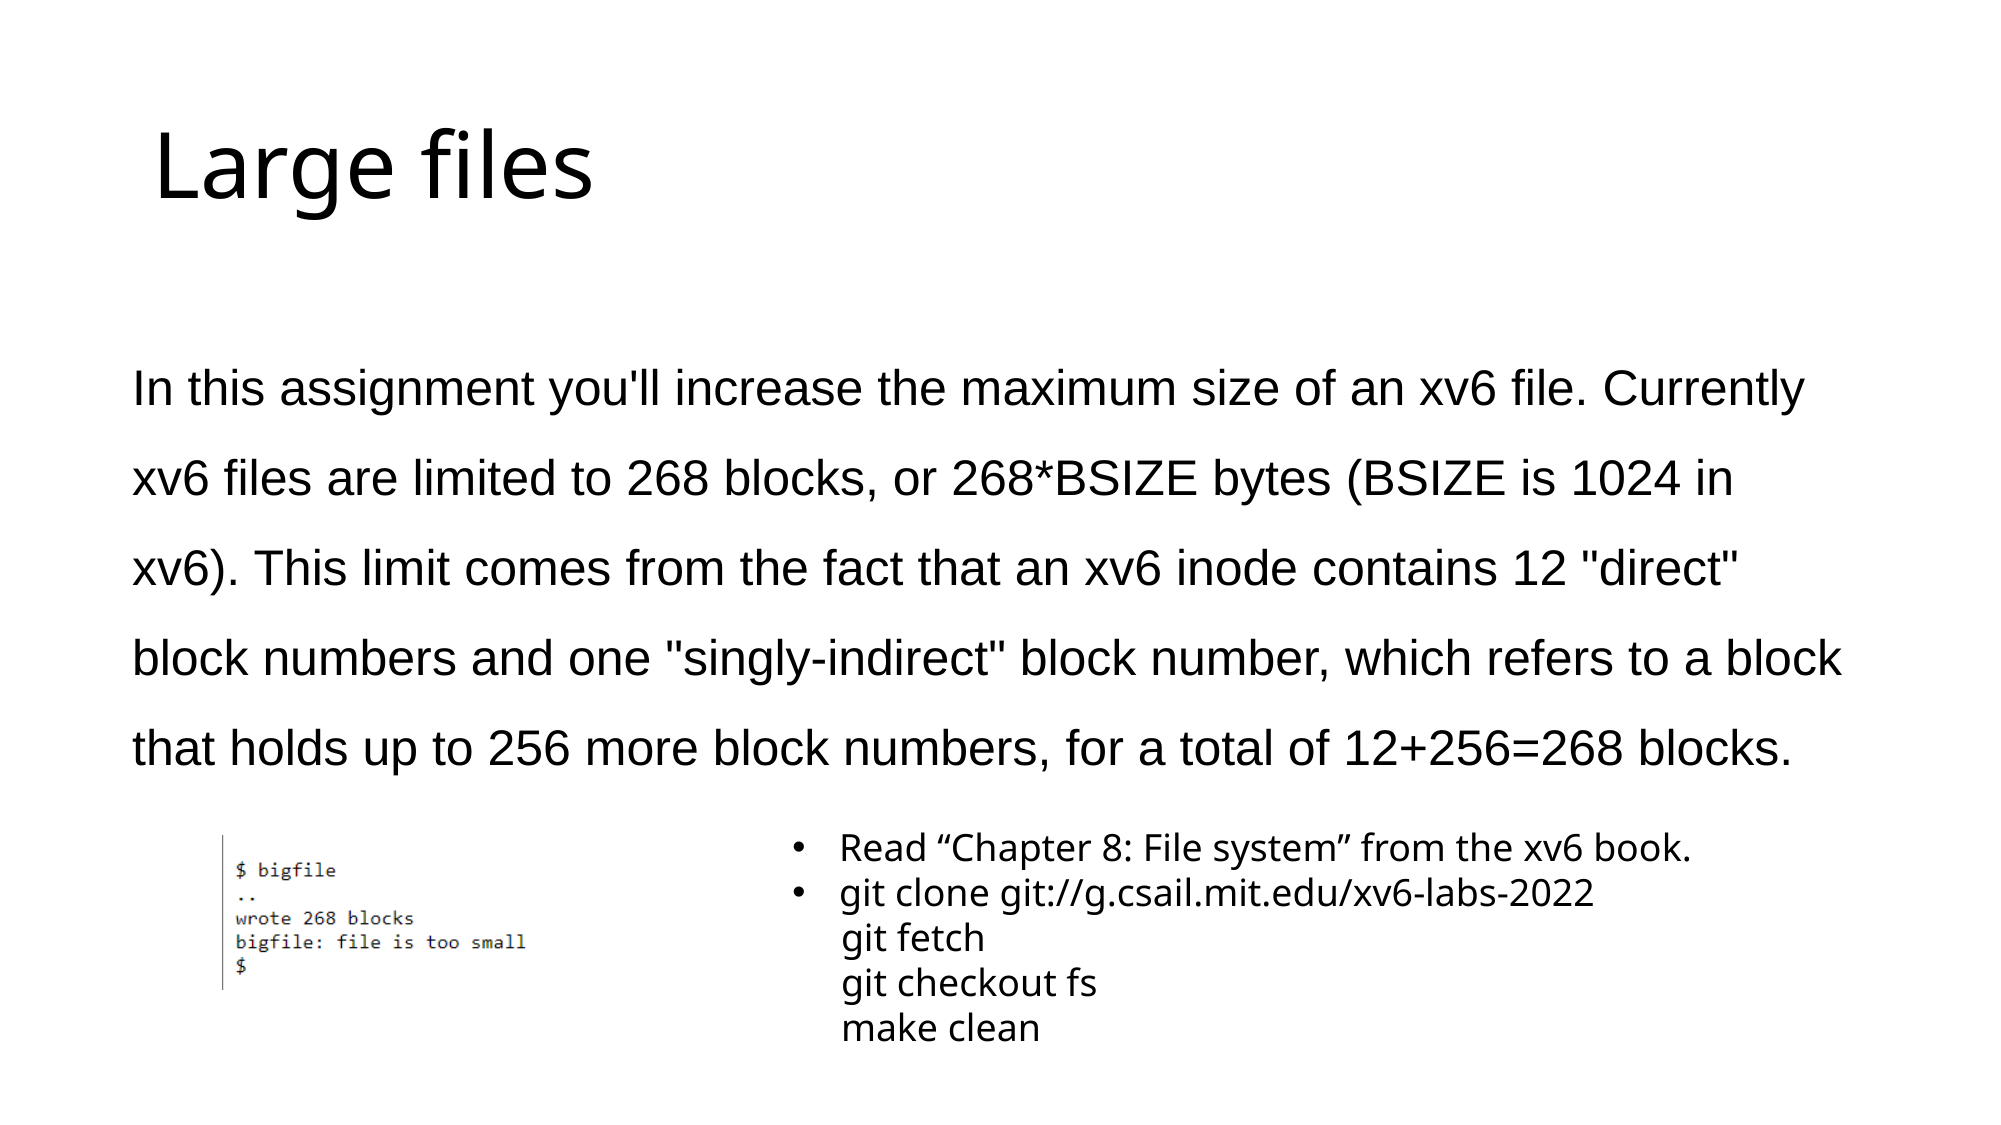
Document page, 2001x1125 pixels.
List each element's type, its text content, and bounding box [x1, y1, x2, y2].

picture [222, 835, 569, 990]
text_box Read “Chapter 8: File system” from the xv6 book. git clone git://g.csail.mit.edu/xv6-labs-2022 git fetch git checkout fs make clean [777, 816, 1778, 1057]
text_box In this assignment you'll increase the maximum size of an xv6 file. Currently xv6 files are limited to 268 blocks, or 268*BSIZE bytes (BSIZE is 1024 in xv6). This limit comes from the fact that an xv6 inode contains 12 "direct" block numbers and one "singly-indirect" block number, which refers to a block that holds up to 256 more block numbers, for a total of 12+256=268 blocks. [117, 317, 1863, 783]
title Large files [137, 59, 1863, 278]
